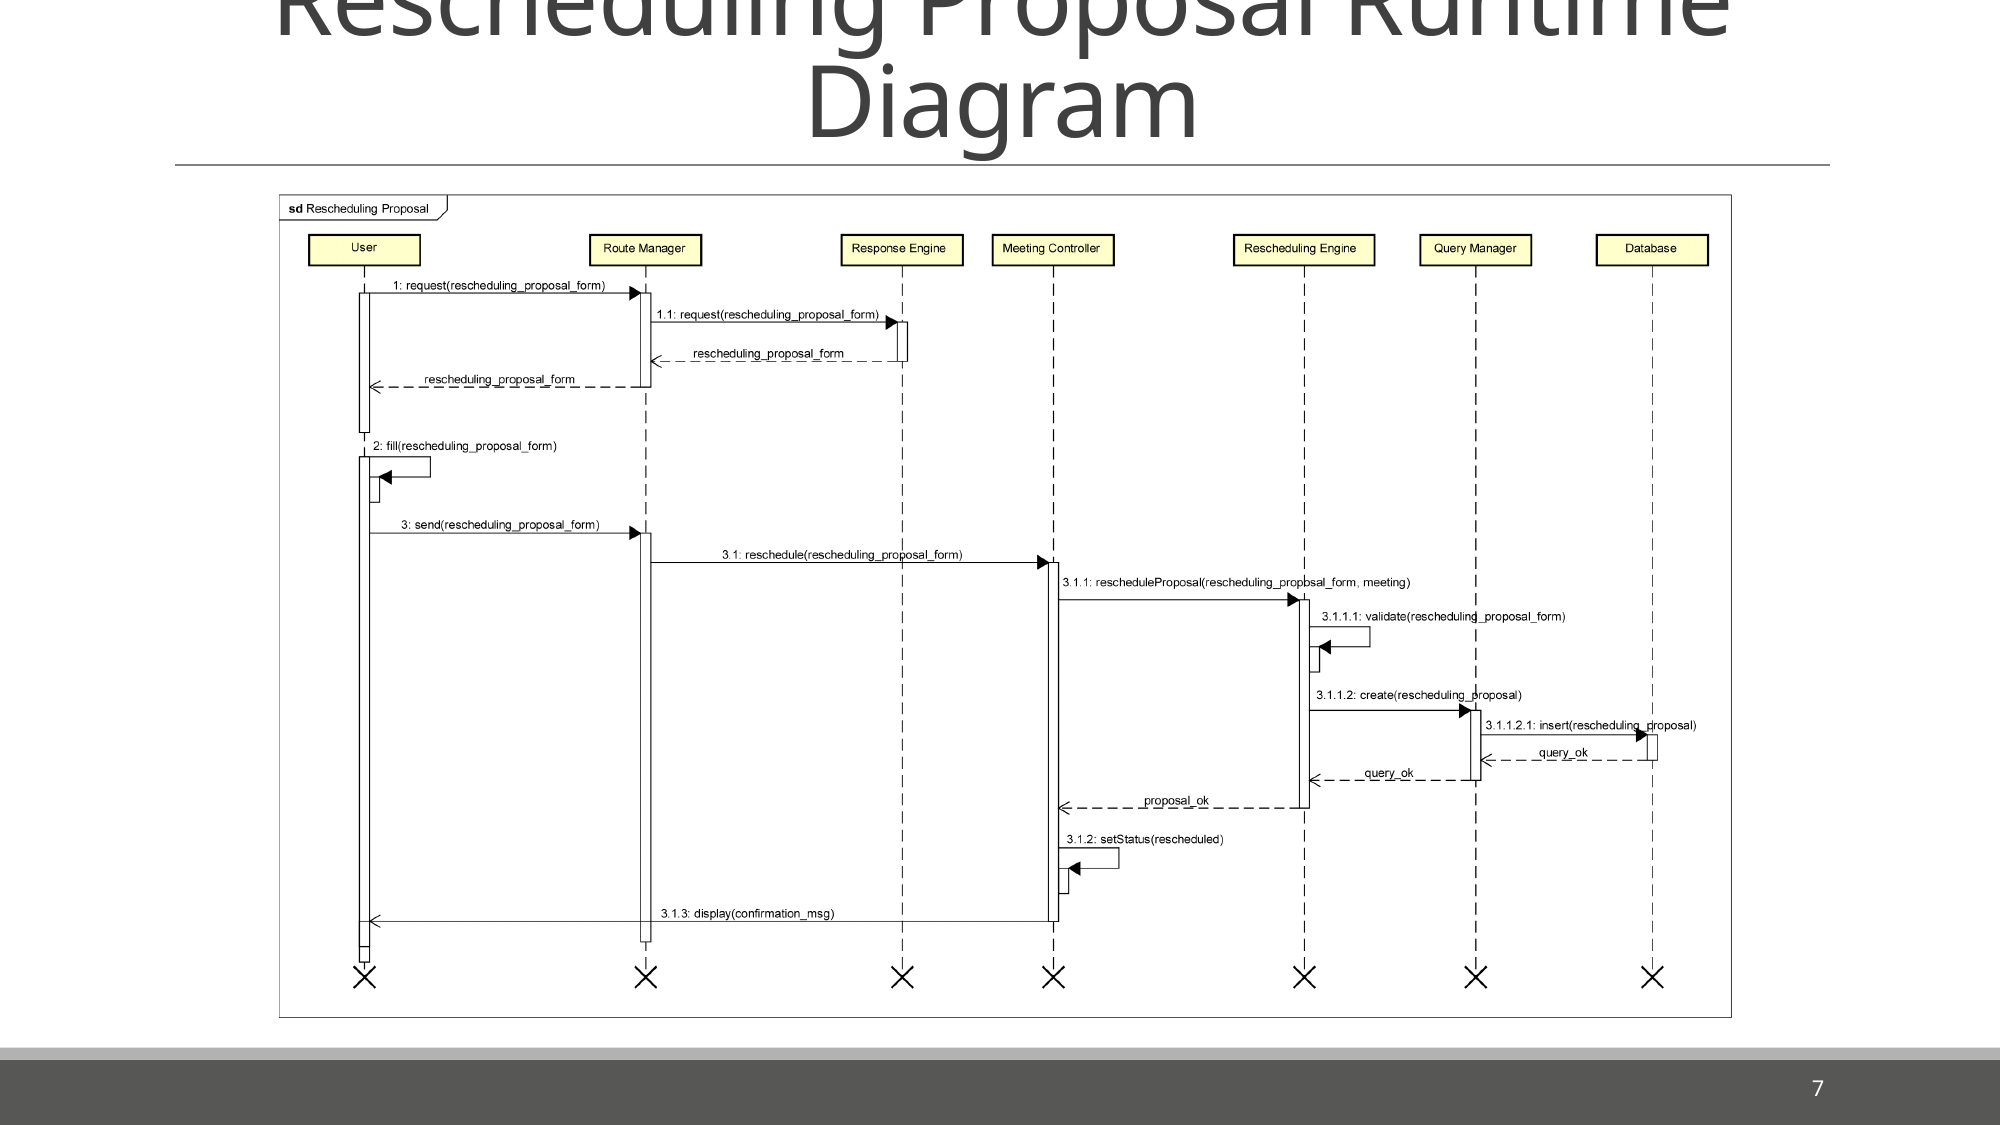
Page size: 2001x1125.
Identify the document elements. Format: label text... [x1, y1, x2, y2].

slide_number 7 [1624, 1059, 1840, 1120]
title Rescheduling Proposal Runtime Diagram [174, 0, 1830, 165]
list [273, 191, 1737, 1023]
